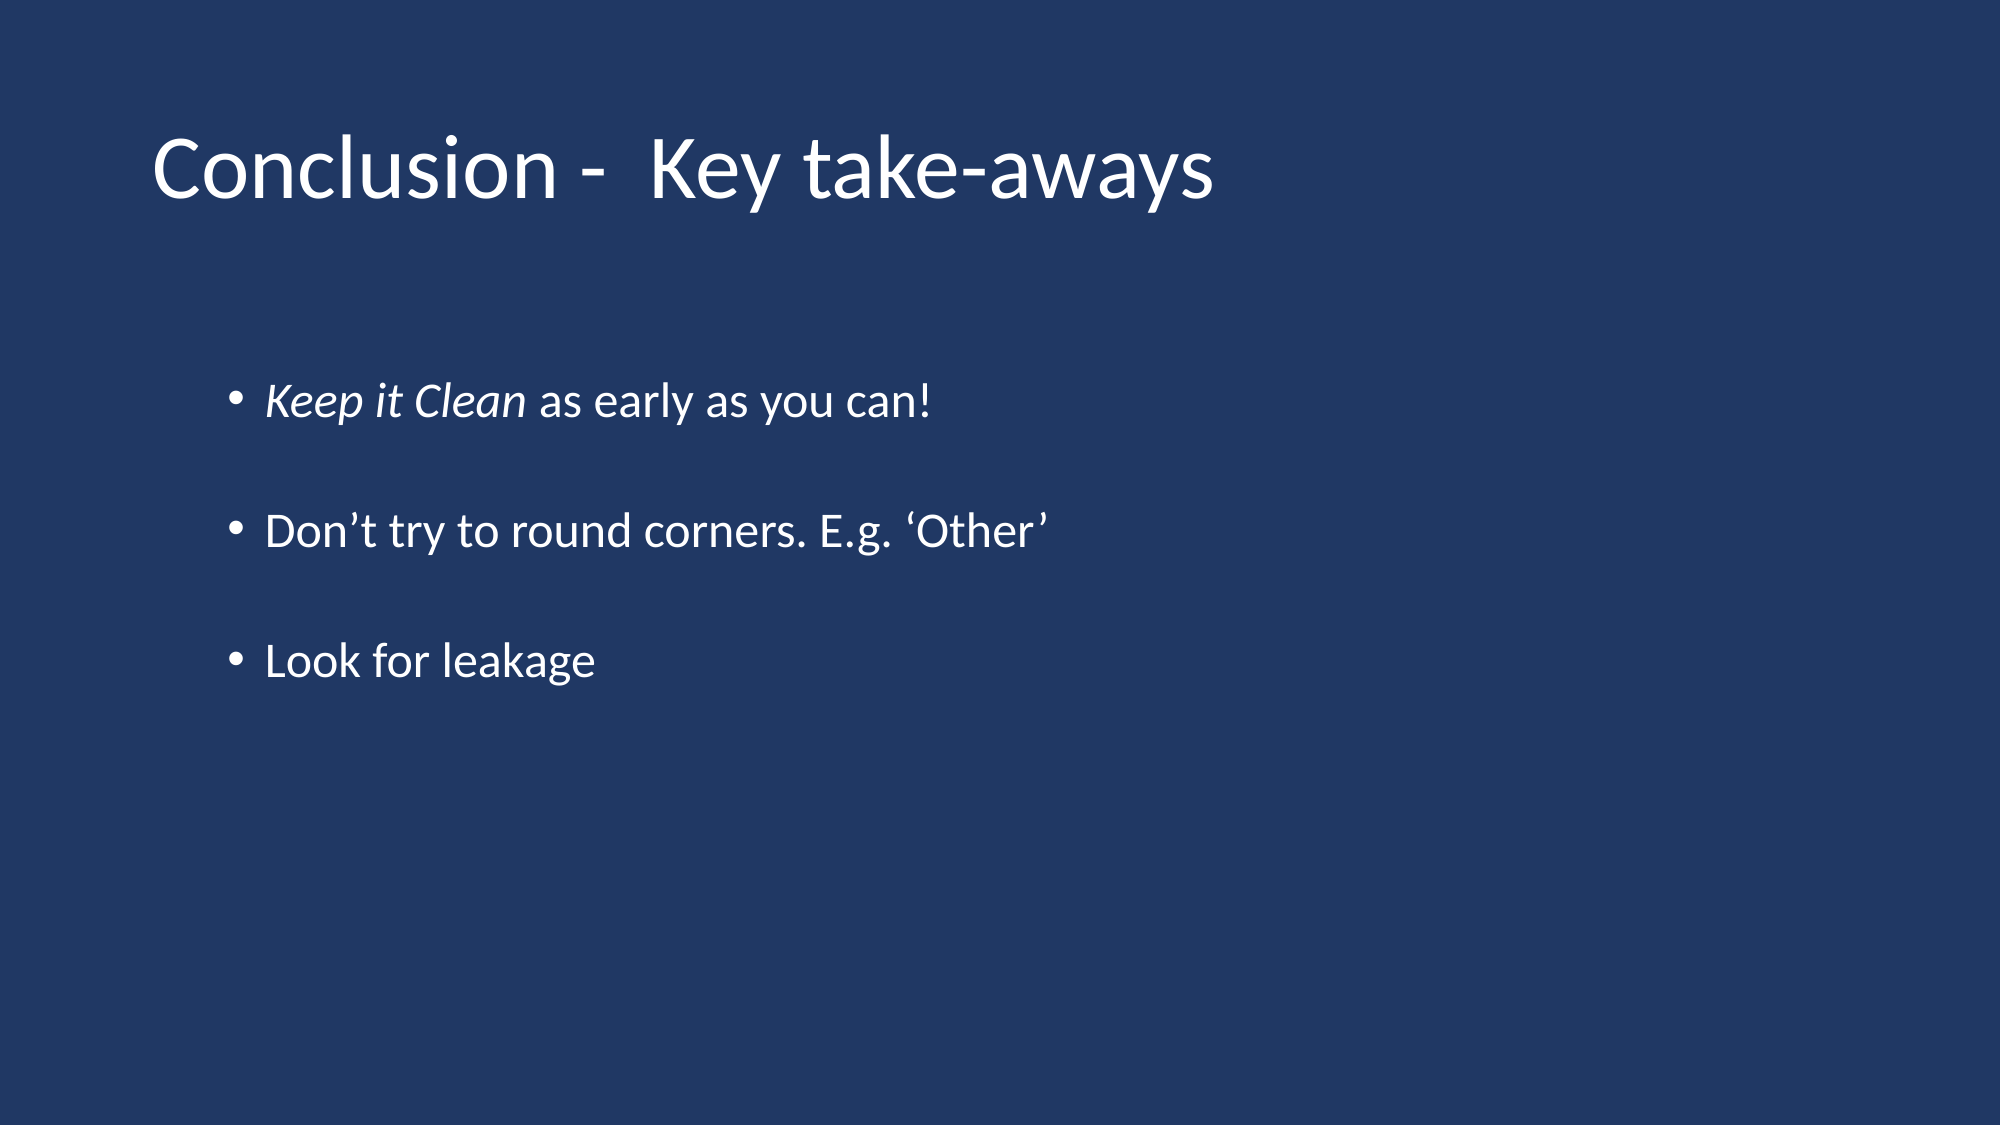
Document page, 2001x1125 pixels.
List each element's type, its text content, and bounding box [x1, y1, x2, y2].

list Keep it Clean as early as you can! Don’t try to round corners. E.g. ‘Other’ Look for leakage [137, 299, 1863, 1014]
title Conclusion - Key take-aways [137, 59, 1863, 278]
